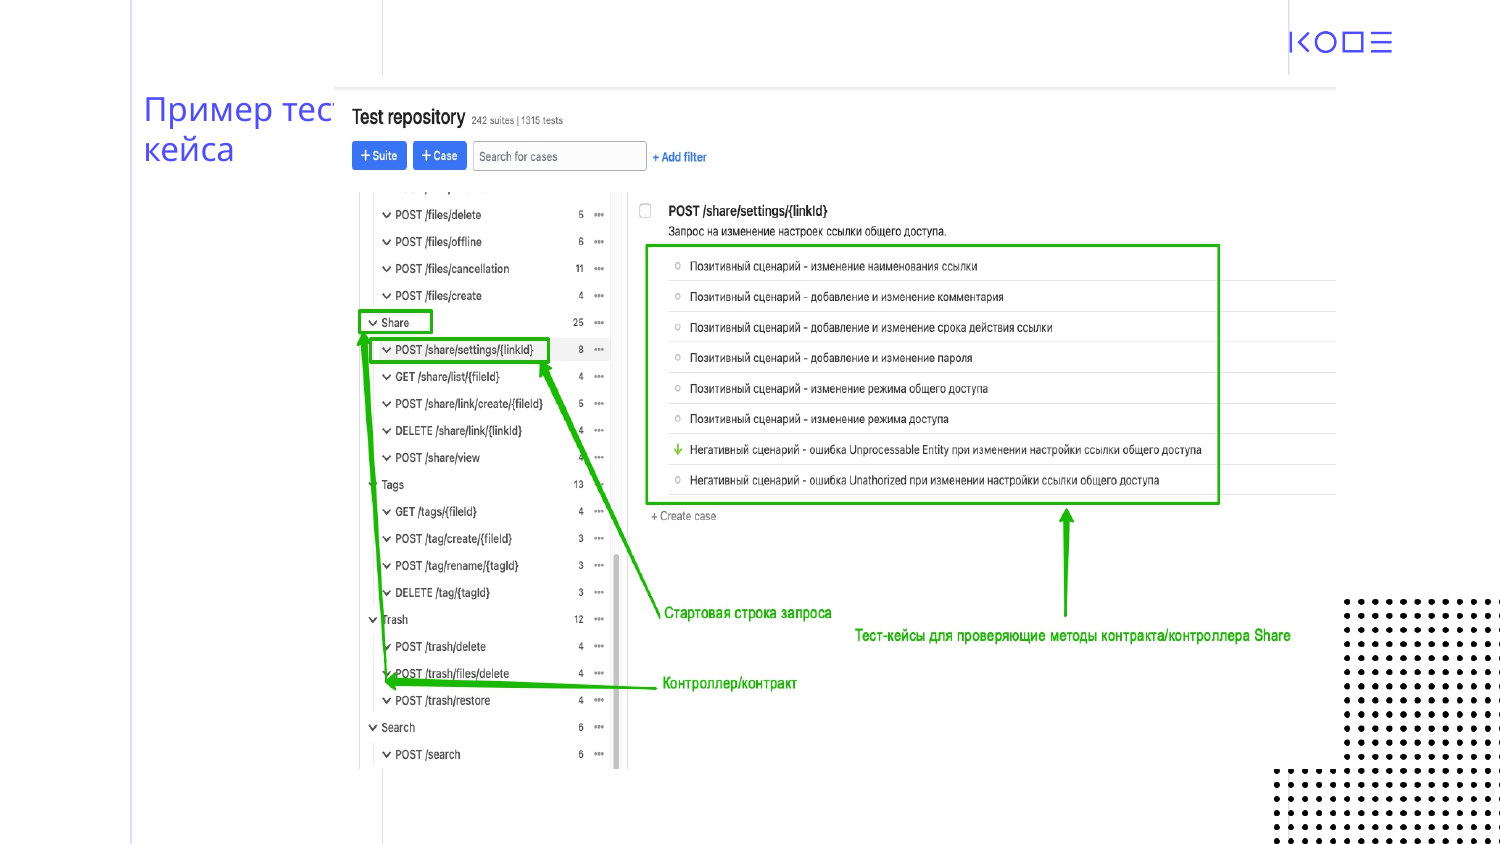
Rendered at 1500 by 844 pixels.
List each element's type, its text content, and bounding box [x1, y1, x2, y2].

title Пример тест-кейса [128, 72, 382, 241]
picture [0, 0, 1500, 844]
